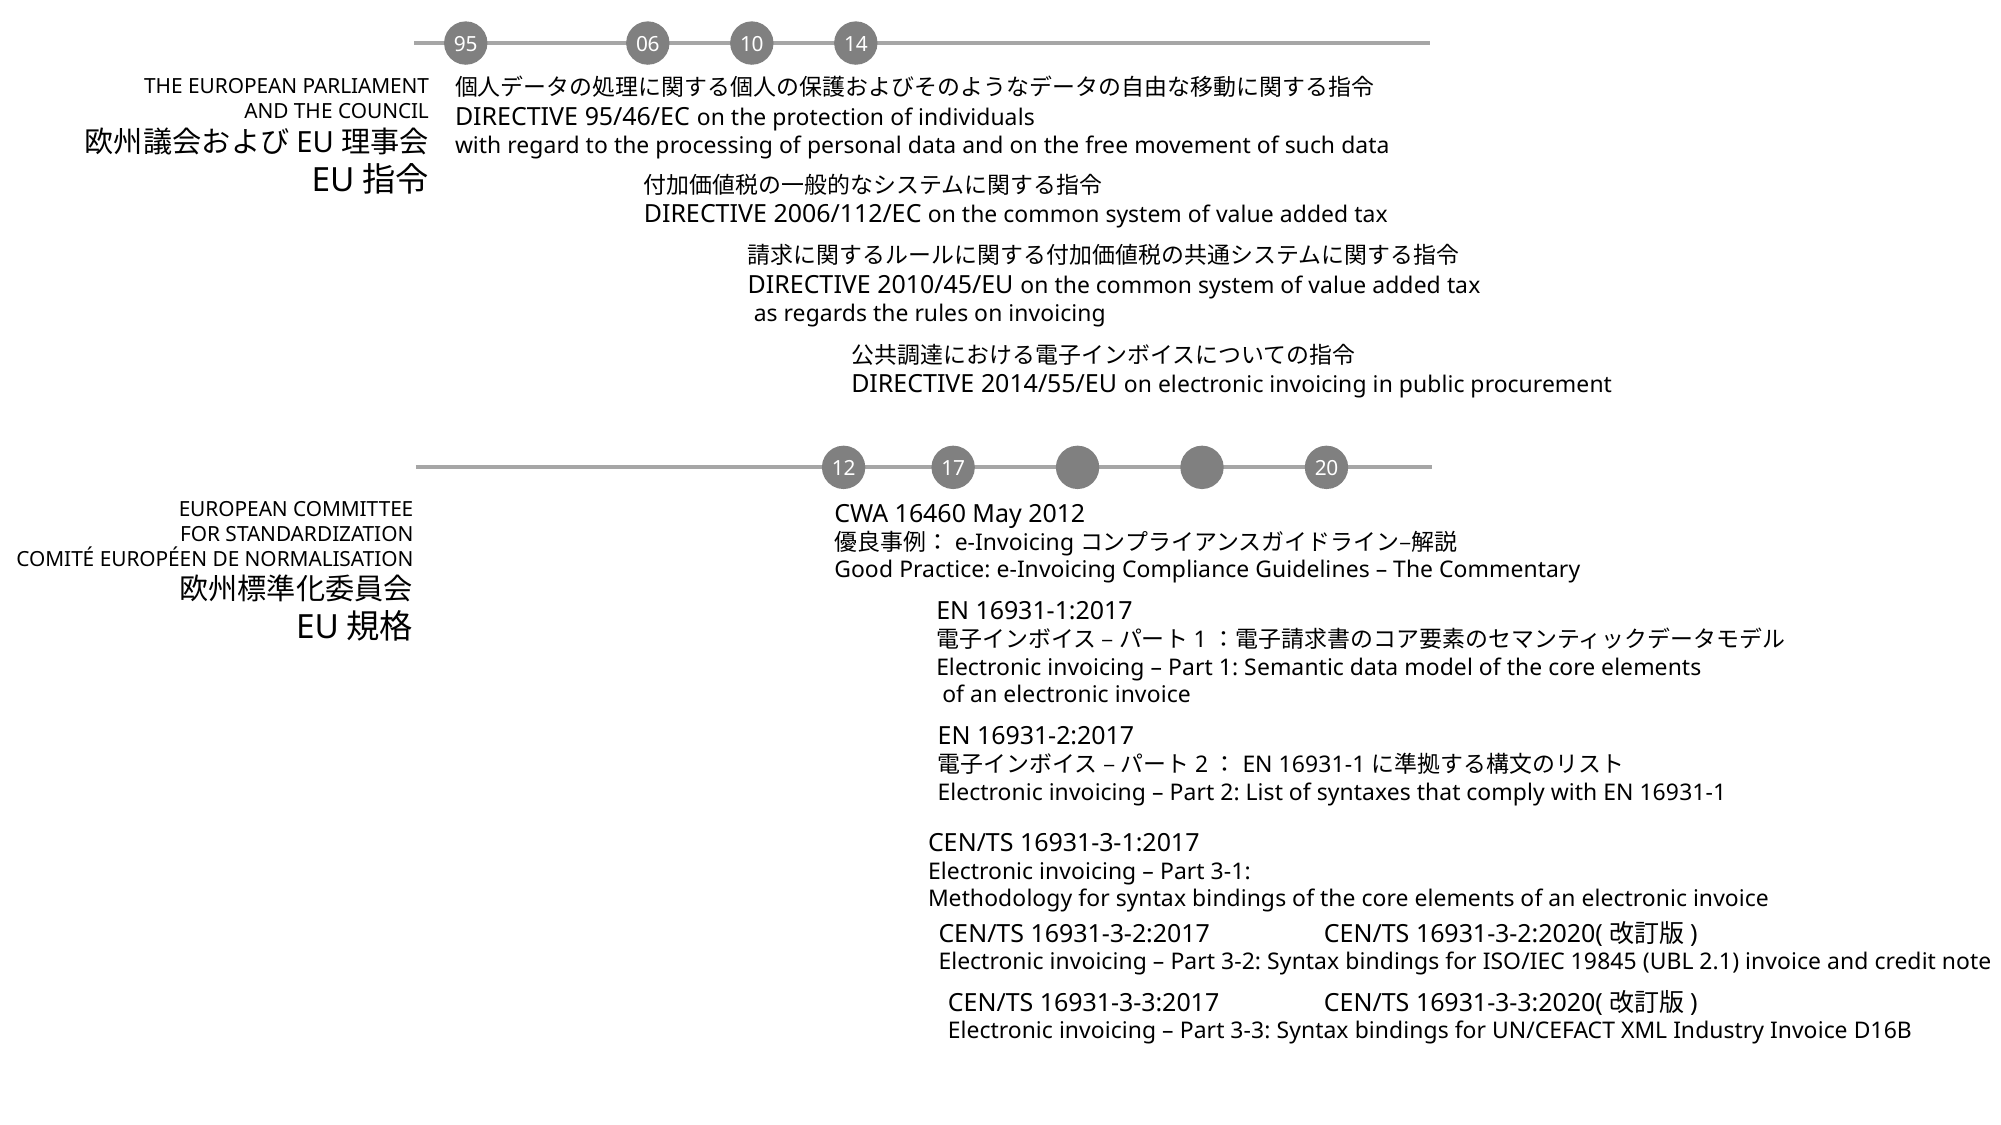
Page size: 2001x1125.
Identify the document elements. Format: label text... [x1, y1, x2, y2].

text_box 12 [821, 445, 866, 467]
text_box CEN/TS 16931-3-3:2020(改訂版) [1309, 978, 1713, 1024]
text_box 20 [1304, 445, 1349, 467]
text_box CEN/TS 16931-3-3:2017 Electronic invoicing – Part 3-3: Syntax bindings for UN/CEFACT XML Industry Invoice D16B [933, 978, 1929, 1051]
text_box 17 [931, 445, 975, 467]
text_box THE EUROPEAN PARLIAMENT AND THE COUNCIL 欧州議会およびEU理事会 EU指令 [69, 65, 444, 206]
text_box [1055, 468, 1100, 490]
text_box 95 [444, 21, 488, 43]
text_box CEN/TS 16931-3-2:2020(改訂版) [1309, 909, 1713, 955]
text_box 06 [626, 44, 670, 65]
text_box 17 [931, 468, 975, 490]
text_box [1055, 445, 1100, 467]
text_box [1180, 468, 1224, 490]
text_box 14 [834, 21, 878, 43]
text_box 12 [821, 468, 866, 490]
text_box 付加価値税の一般的なシステムに関する指令 DIRECTIVE 2006/112/EC on the common system of value added tax [629, 162, 1404, 235]
text_box 公共調達における電子インボイスについての指令 DIRECTIVE 2014/55/EU on electronic invoicing in public procurement [836, 332, 1628, 405]
text_box 95 [444, 44, 488, 65]
text_box EUROPEAN COMMITTEE FOR STANDARDIZATION COMITÉ EUROPÉEN DE NORMALISATION 欧州標準化委員会 EU規格 [1, 488, 428, 653]
text_box CEN/TS 16931-3-1:2017 Electronic invoicing – Part 3-1: Methodology for syntax bindings of the core elements of an electronic invoice [913, 819, 1785, 919]
text_box EN 16931-2:2017 電子インボイス – パート2：EN 16931-1に準拠する構文のリスト Electronic invoicing – Part 2: List of syntaxes that comply with EN 16931-1 [923, 712, 1743, 813]
text_box CWA 16460 May 2012 優良事例：e-Invoicingコンプライアンスガイドライン–解説 Good Practice: e-Invoicing Compliance Guidelines – The Commentary [819, 490, 1596, 590]
text_box 20 [1304, 468, 1349, 490]
text_box 10 [730, 44, 774, 65]
text_box EN 16931-1:2017 電子インボイス – パート1：電子請求書のコア要素のセマンティックデータモデル Electronic invoicing – Part 1: Semantic data model of the core elements of an electronic invoice [921, 587, 1801, 715]
text_box CEN/TS 16931-3-2:2017 Electronic invoicing – Part 3-2: Syntax bindings for ISO/IEC 19845 (UBL 2.1) invoice and credit note [923, 909, 2000, 982]
text_box 14 [834, 44, 878, 65]
text_box [1180, 445, 1224, 467]
text_box 10 [730, 21, 774, 43]
text_box 個人データの処理に関する個人の保護およびそのようなデータの自由な移動に関する指令 DIRECTIVE 95/46/EC on the protection of individuals with regard to the processing of personal data and on the free movement of such data [440, 65, 1406, 166]
text_box 06 [626, 21, 670, 43]
text_box 請求に関するルールに関する付加価値税の共通システムに関する指令 DIRECTIVE 2010/45/EU on the common system of value added tax as regards the rules on invoicing [732, 233, 1497, 334]
